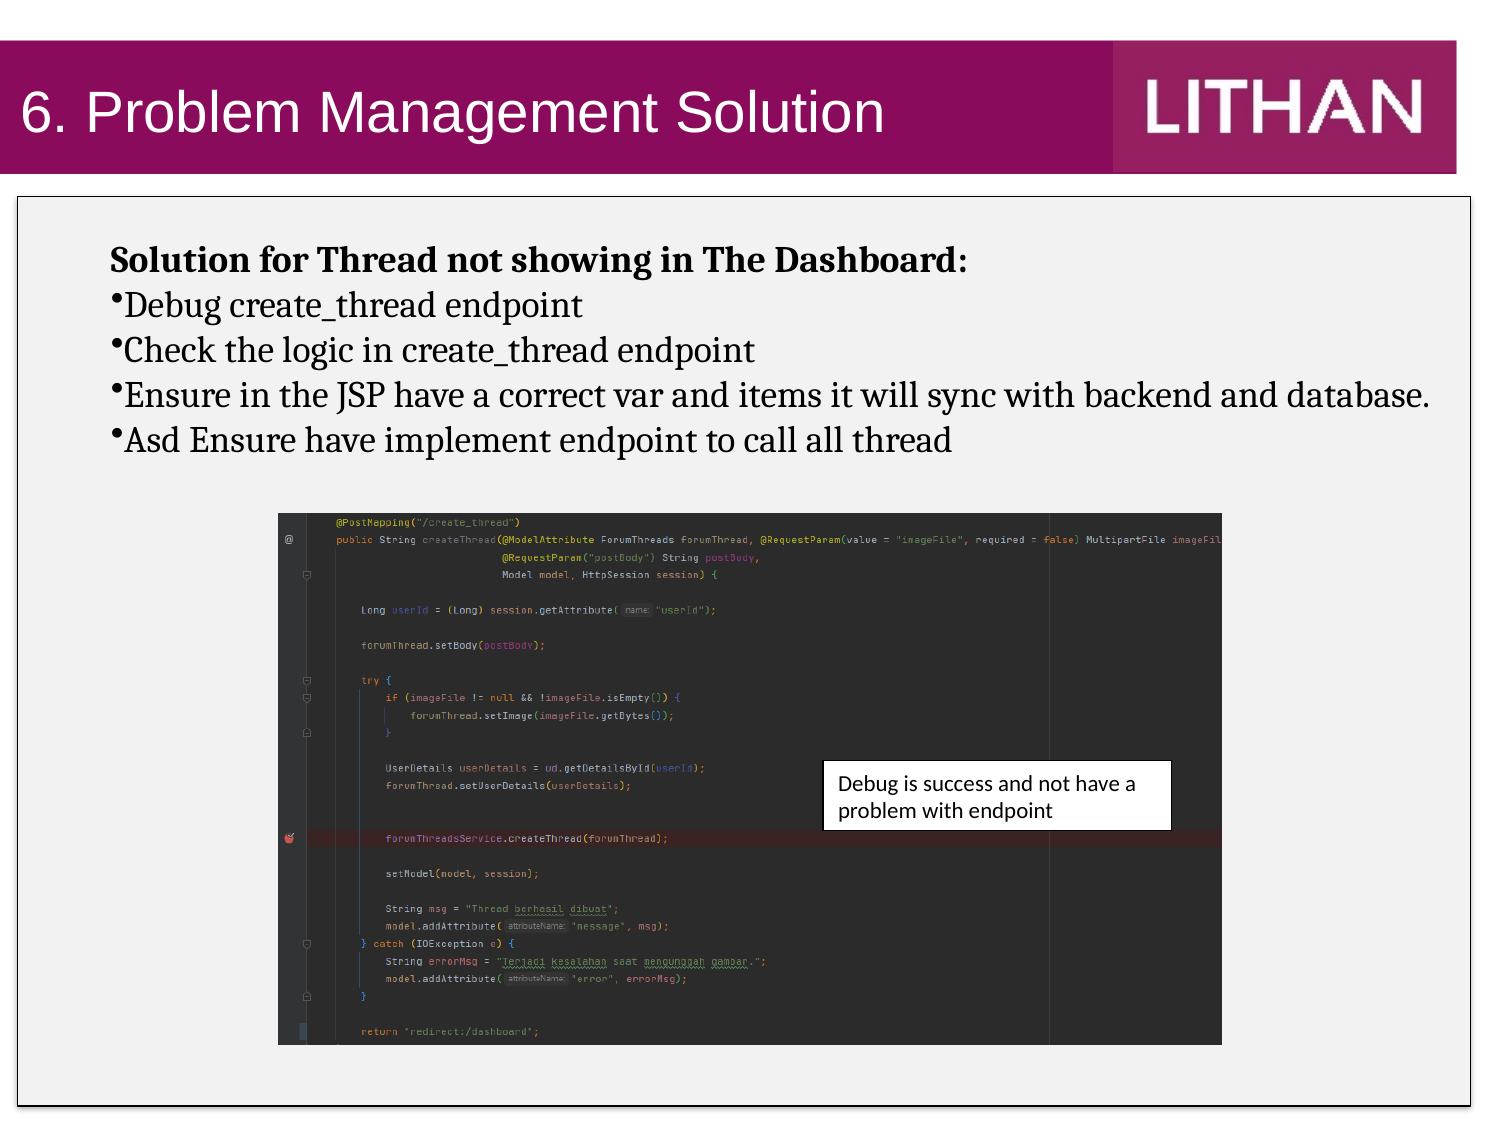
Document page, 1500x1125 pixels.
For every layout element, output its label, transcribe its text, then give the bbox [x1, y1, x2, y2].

text_box [17, 196, 1471, 1107]
text_box Solution for Thread not showing in The Dashboard: Debug create_thread endpoint Check the logic in create_thread endpoint Ensure in the JSP have a correct var and items it will sync with backend and database. Asd Ensure have implement endpoint to call all thread [95, 227, 1448, 513]
text_box 6. Problem Management Solution [5, 66, 1104, 152]
picture [0, 37, 1460, 178]
picture [278, 512, 1222, 1045]
